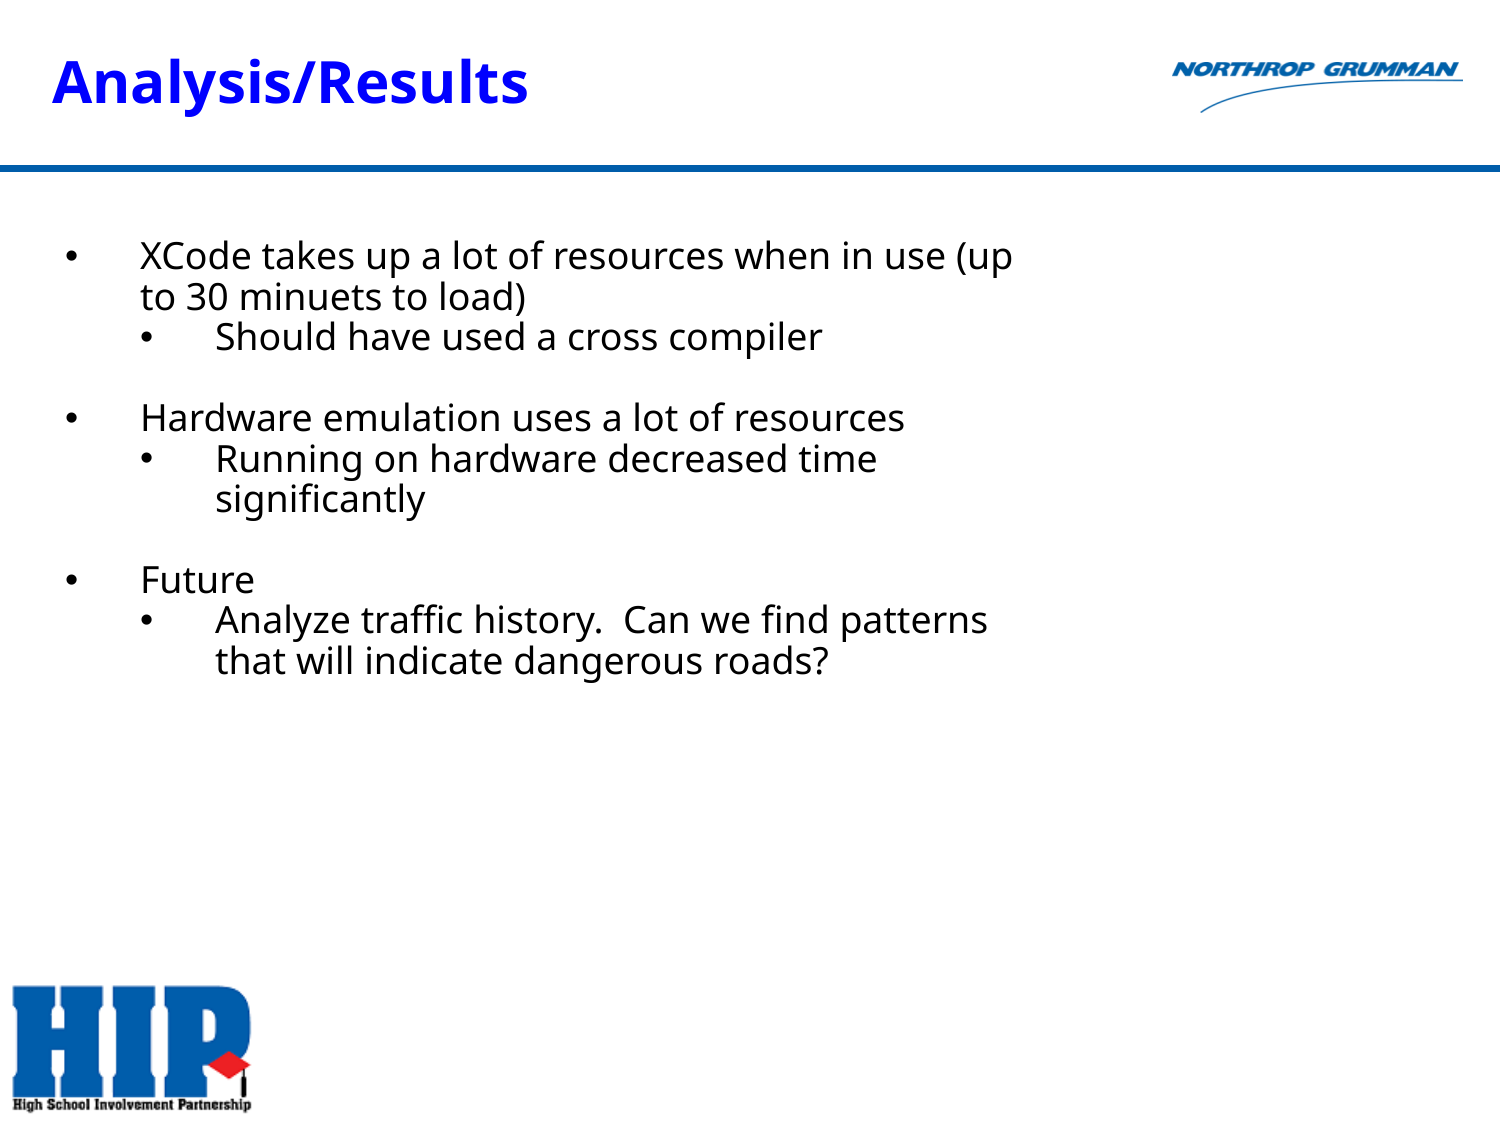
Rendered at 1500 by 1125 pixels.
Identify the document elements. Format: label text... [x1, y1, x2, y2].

list XCode takes up a lot of resources when in use (up to 30 minuets to load) Should have used a cross compiler Hardware emulation uses a lot of resources Running on hardware decreased time significantly Future Analyze traffic history. Can we find patterns that will indicate dangerous roads? [50, 230, 1060, 973]
picture [5, 981, 256, 1118]
picture [1172, 62, 1463, 113]
title Analysis/Results [37, 11, 1138, 150]
